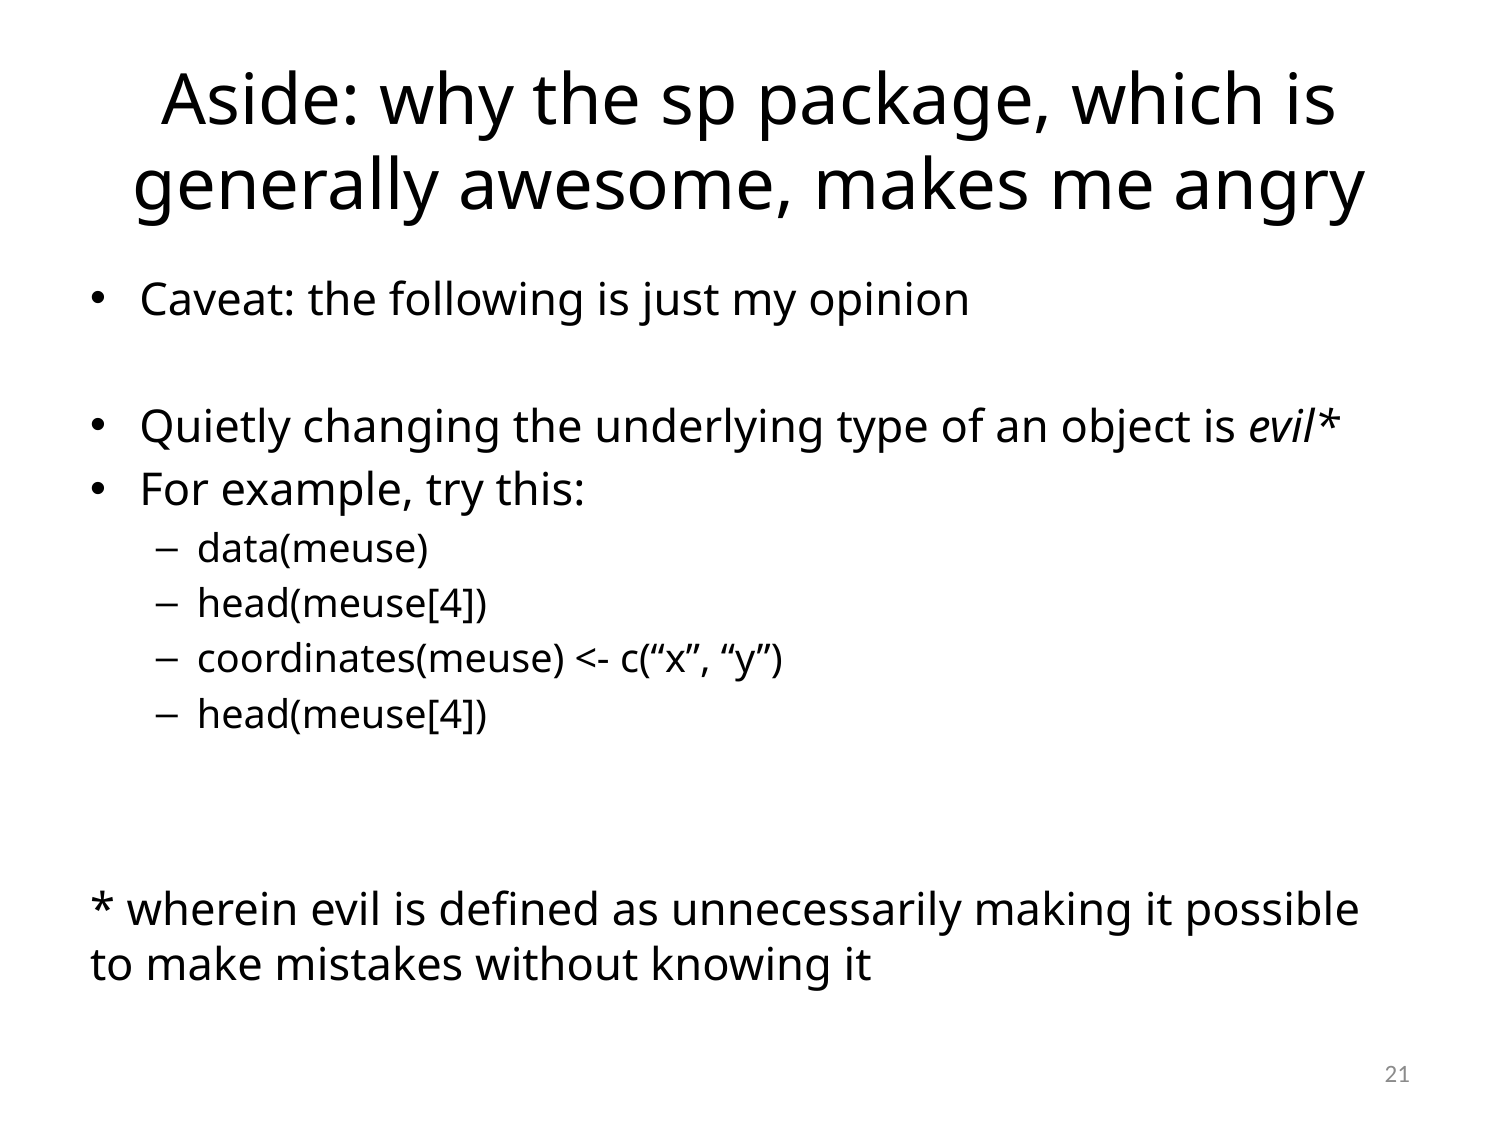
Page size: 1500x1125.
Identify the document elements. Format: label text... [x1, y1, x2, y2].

list Caveat: the following is just my opinion Quietly changing the underlying type of an object is evil* For example, try this: data(meuse) head(meuse[4]) coordinates(meuse) <- c(“x”, “y”) head(meuse[4]) * wherein evil is defined as unnecessarily making it possible to make mistakes without knowing it [75, 262, 1425, 1005]
slide_number 21 [1074, 1042, 1425, 1103]
title Aside: why the sp package, which is generally awesome, makes me angry [75, 45, 1425, 233]
